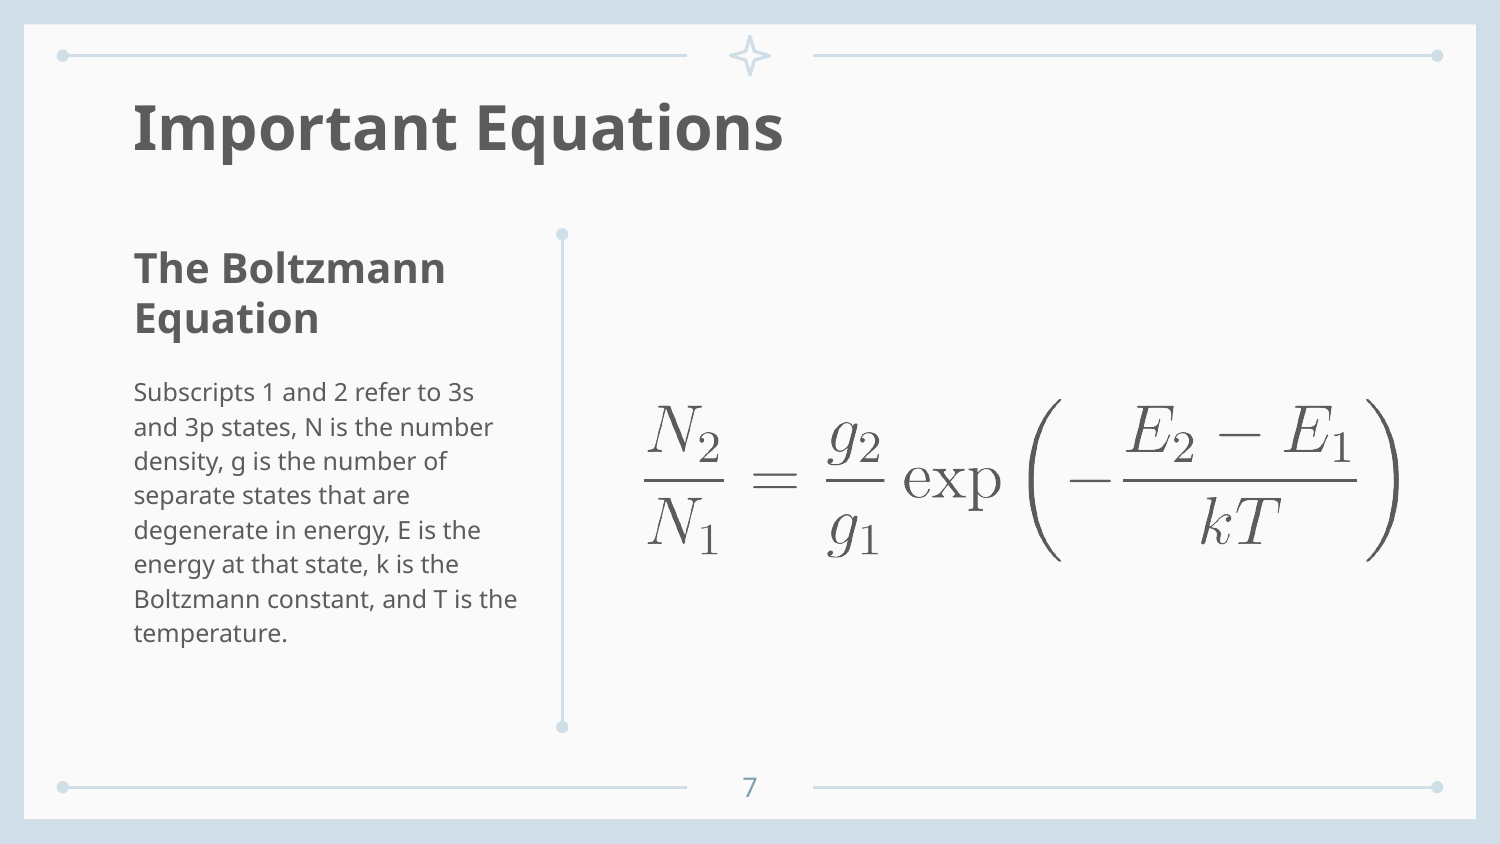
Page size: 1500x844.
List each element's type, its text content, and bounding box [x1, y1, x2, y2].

picture [643, 399, 1399, 562]
text_box Subscripts 1 and 2 refer to 3s and 3p states, N is the number density, g is the number of separate states that are degenerate in energy, E is the energy at that state, k is the Boltzmann constant, and T is the temperature. [118, 357, 538, 674]
text_box The Boltzmann Equation [118, 277, 538, 357]
title Important Equations [118, 72, 1382, 167]
slide_number ‹#› [705, 755, 795, 810]
